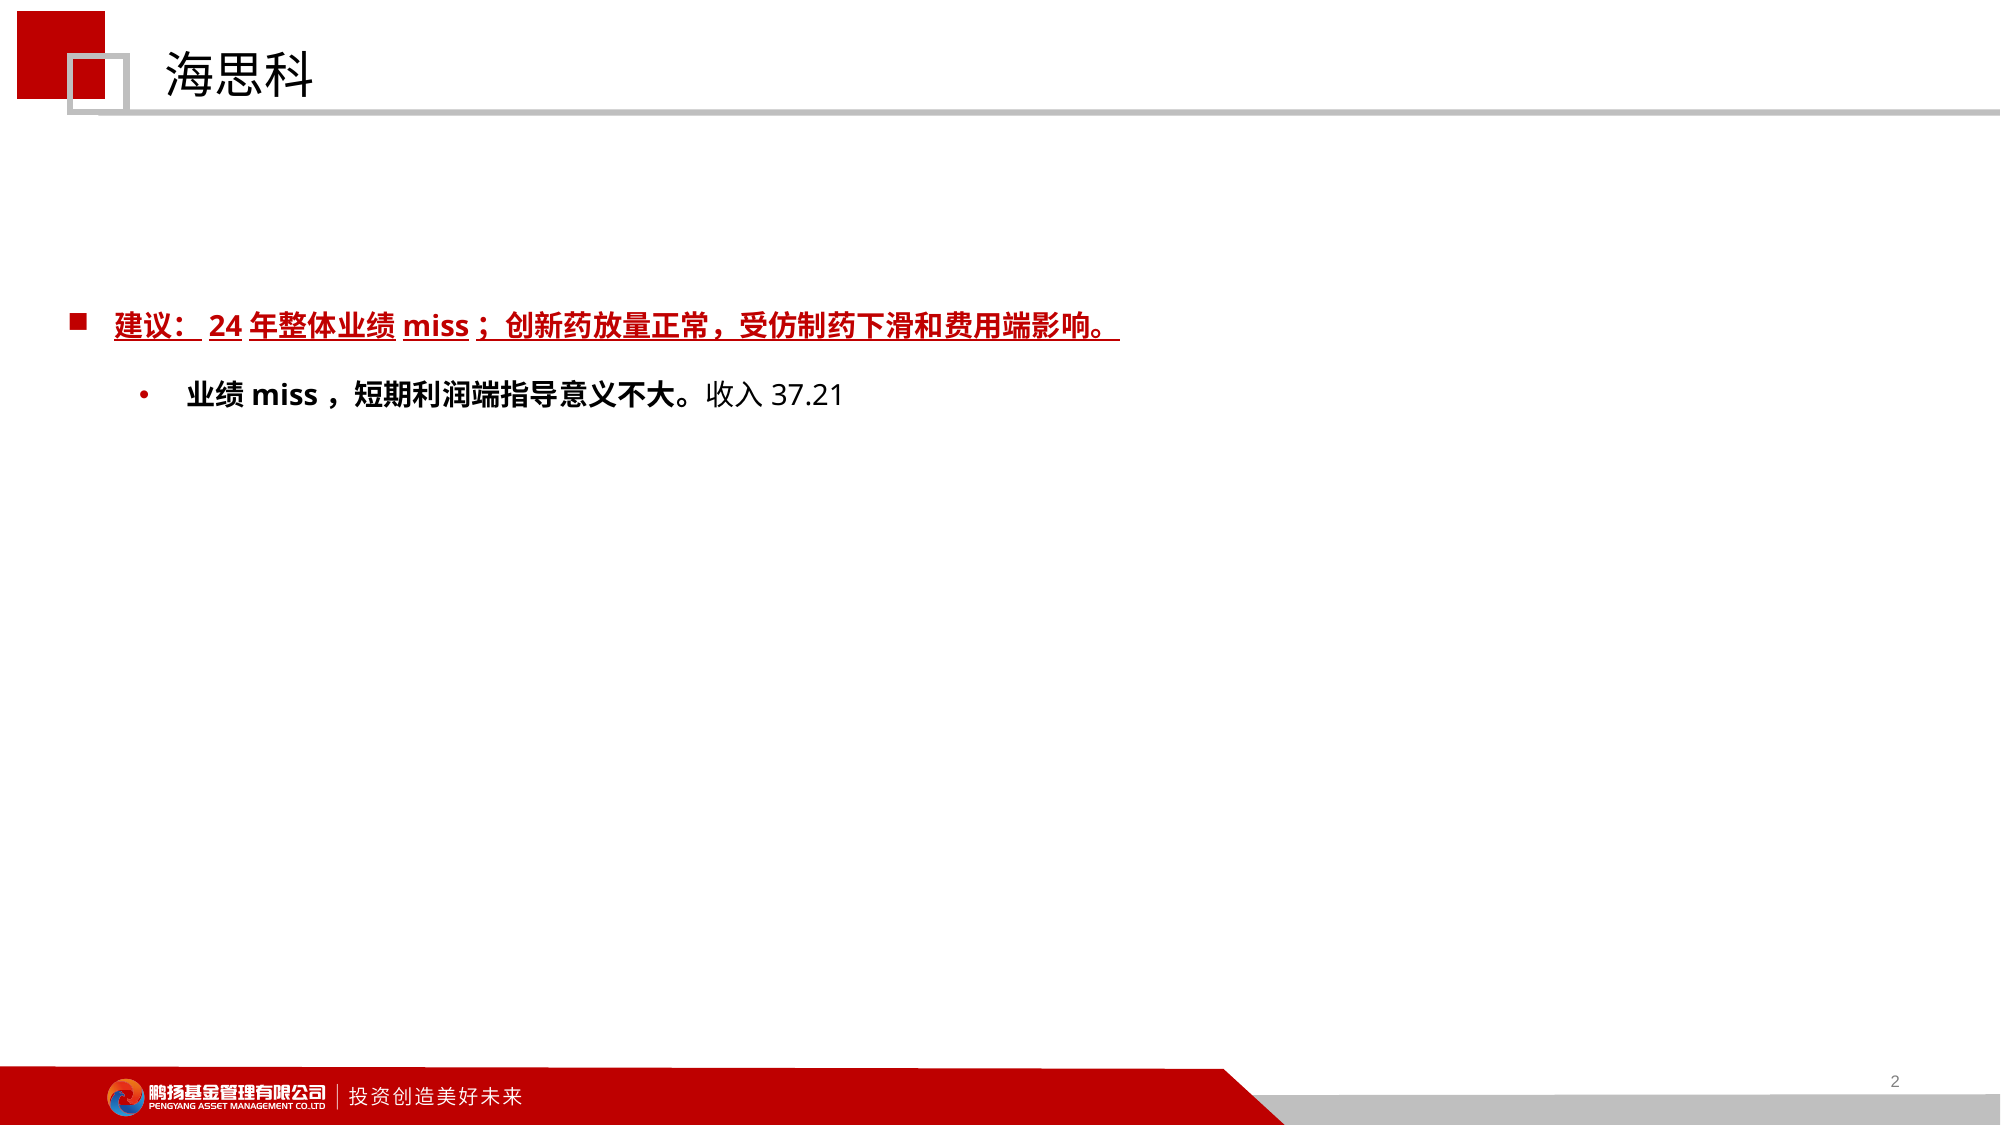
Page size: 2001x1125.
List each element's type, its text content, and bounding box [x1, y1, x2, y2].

text_box 建议：24年整体业绩miss；创新药放量正常，受仿制药下滑和费用端影响。 业绩miss，短期利润端指导意义不大。收入37.21 [49, 291, 1950, 419]
title 海思科 [149, 47, 1950, 108]
picture [94, 1069, 623, 1125]
